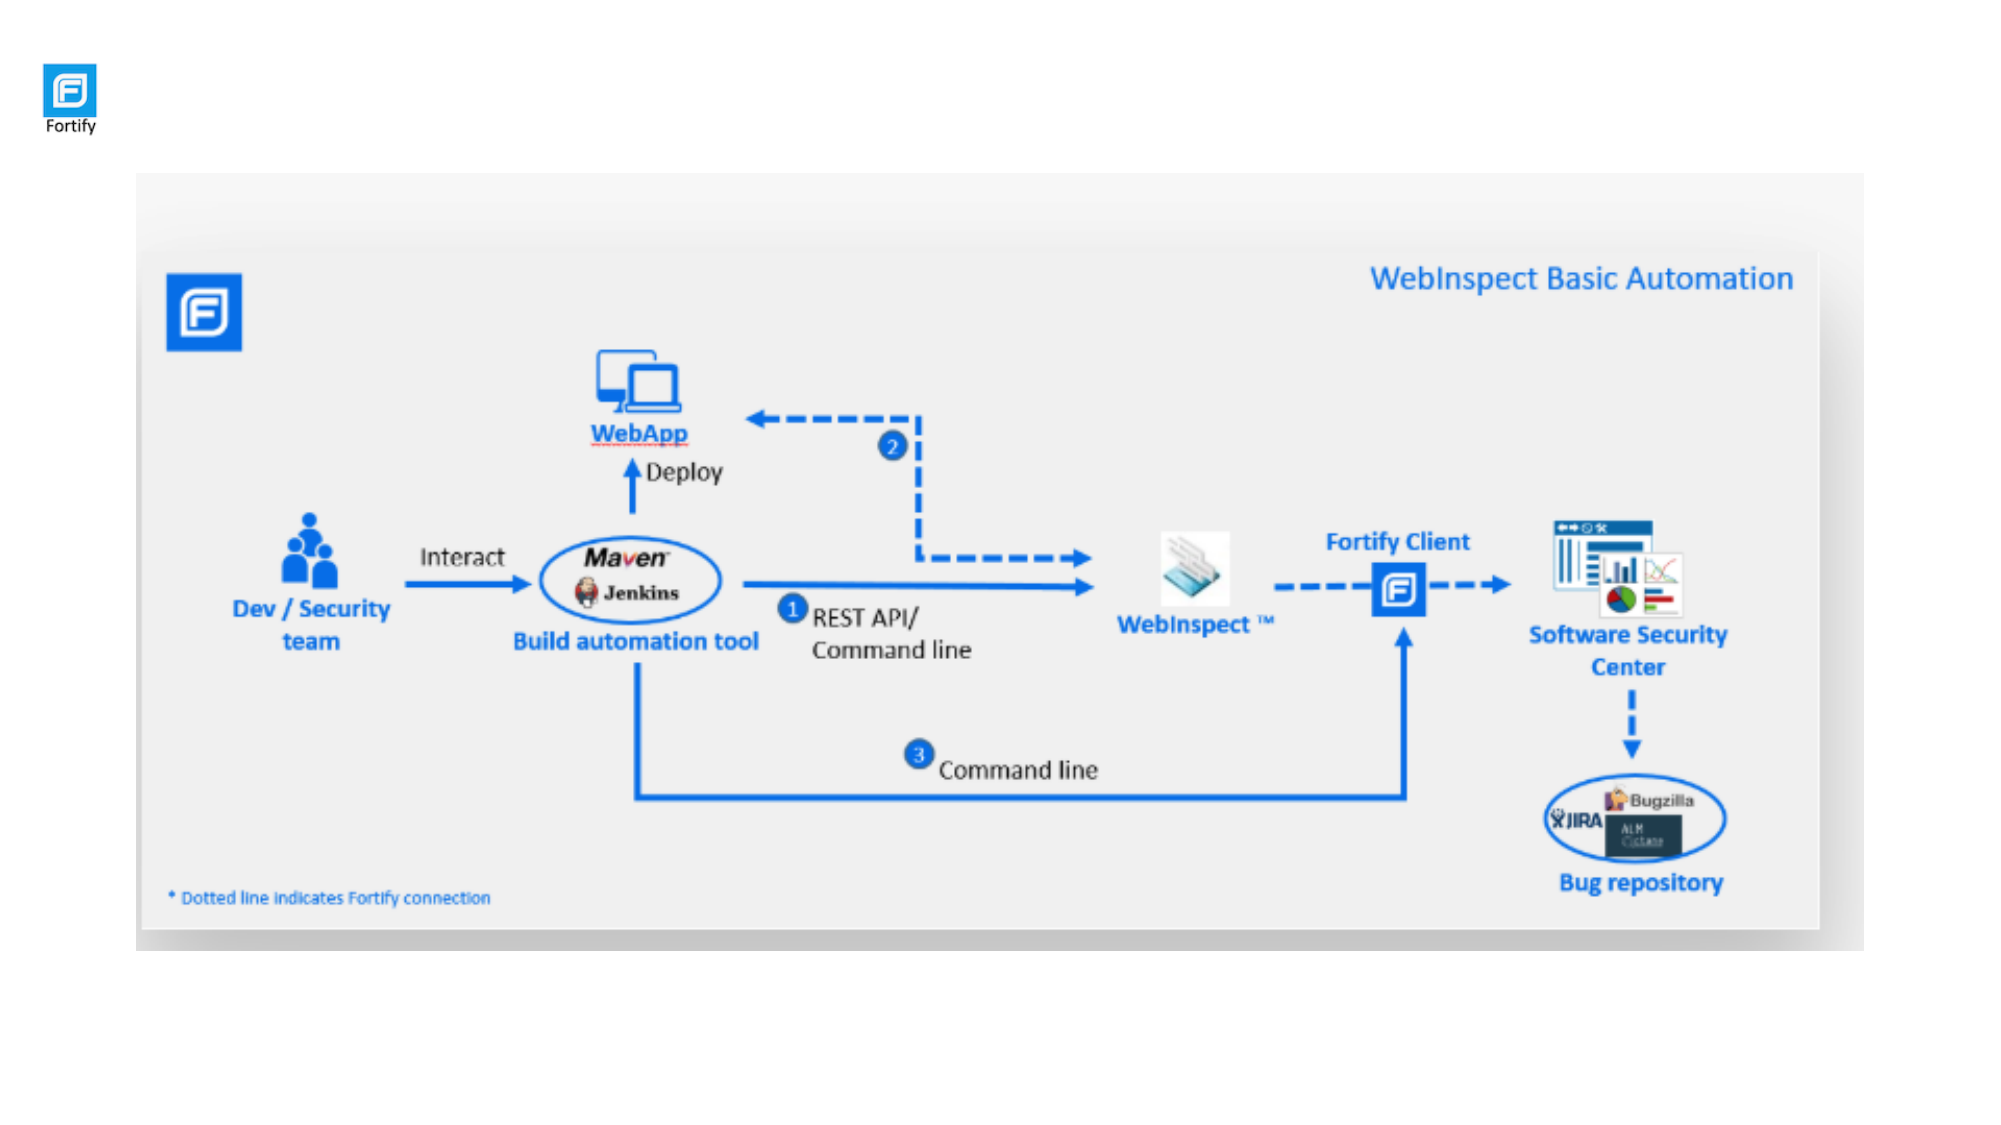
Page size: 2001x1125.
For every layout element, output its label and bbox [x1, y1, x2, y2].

picture [38, 59, 101, 138]
picture [136, 173, 1864, 952]
